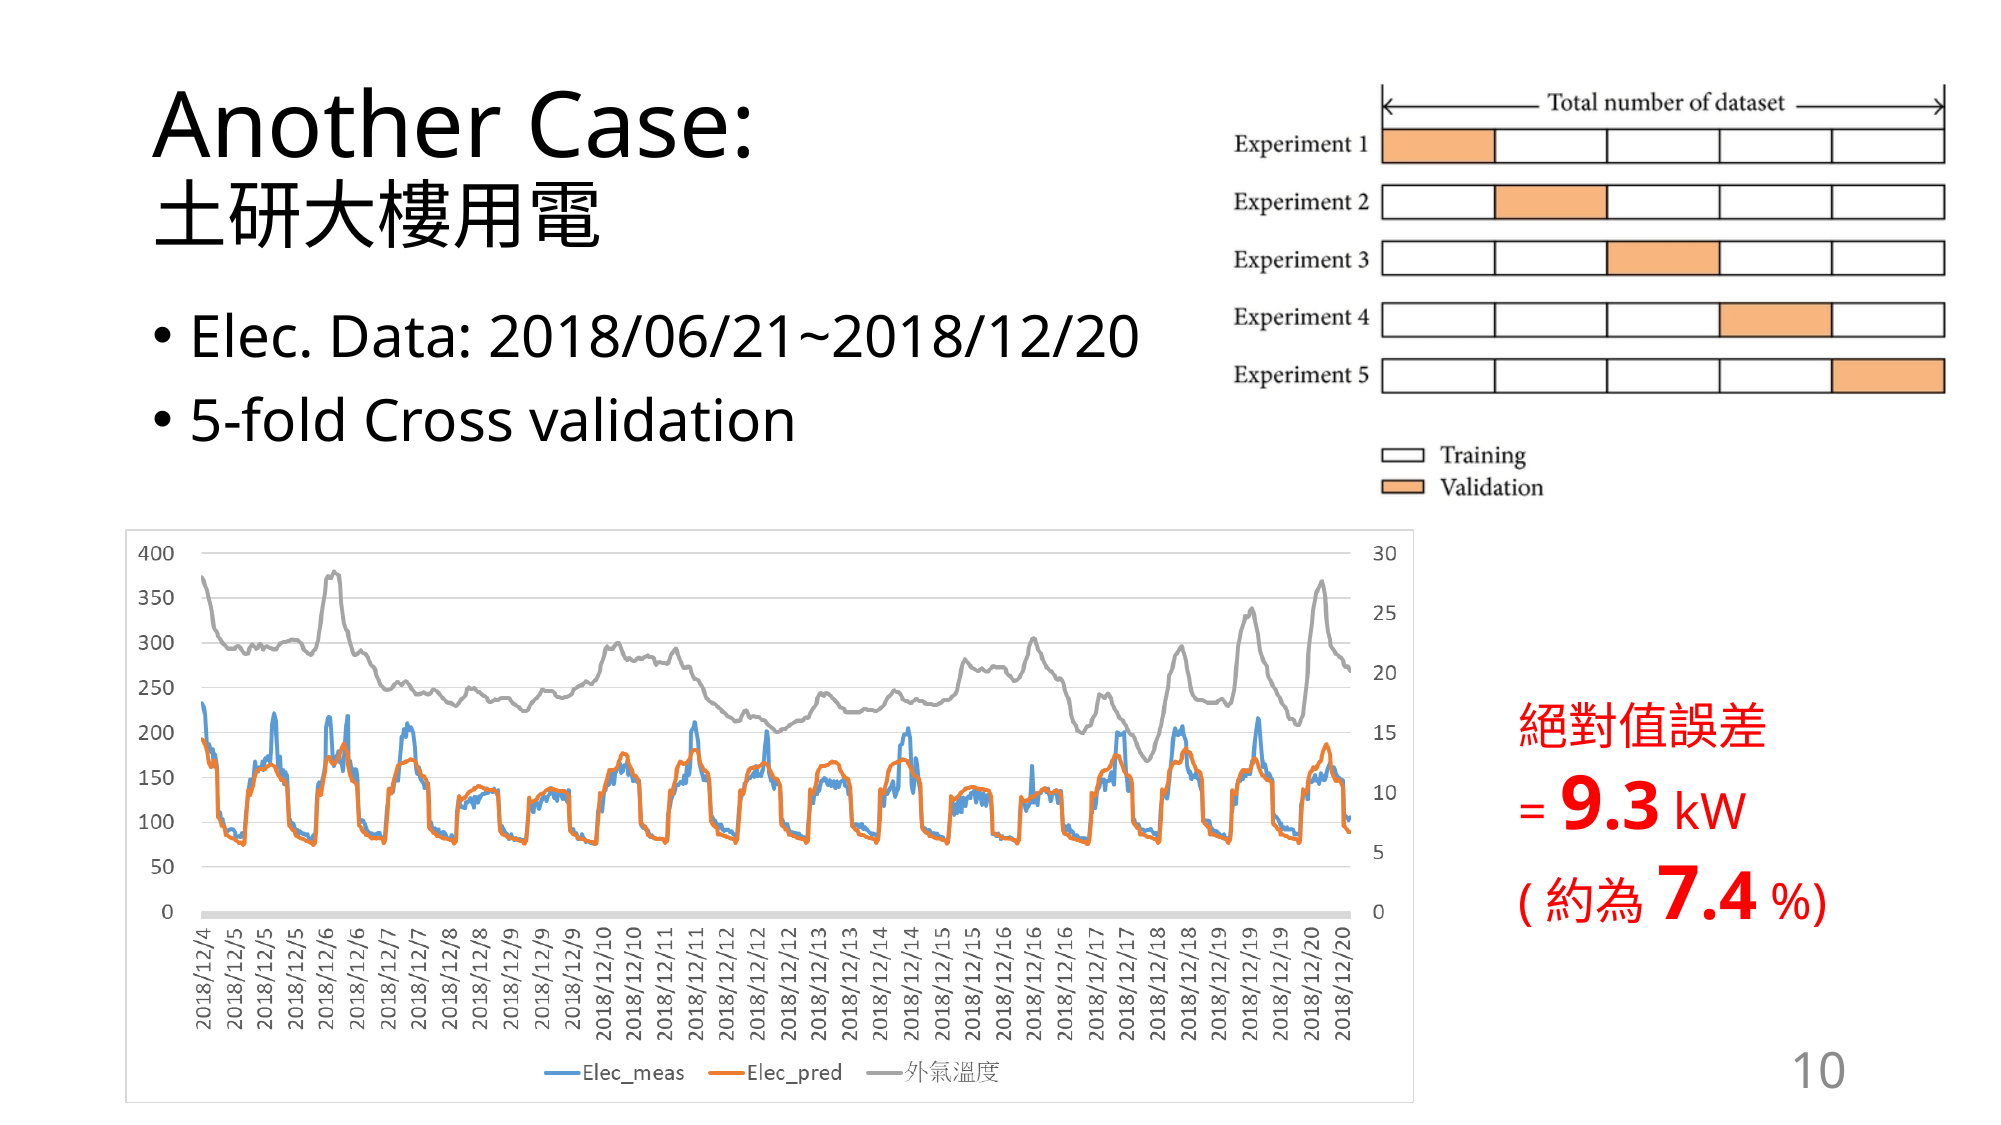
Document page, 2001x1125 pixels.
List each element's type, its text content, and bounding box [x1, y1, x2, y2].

picture [125, 59, 1971, 1103]
slide_number 10 [1414, 1042, 1863, 1103]
list Elec. Data: 2018/06/21~2018/12/20 5-fold Cross validation [1414, 530, 1863, 1014]
list Elec. Data: 2018/06/21~2018/12/20 5-fold Cross validation [137, 299, 1208, 529]
text_box 絕對值誤差 = 9.3 kW (約為7.4 %) [1503, 687, 1917, 1002]
title Another Case: 土研大樓用電 [137, 59, 1208, 278]
